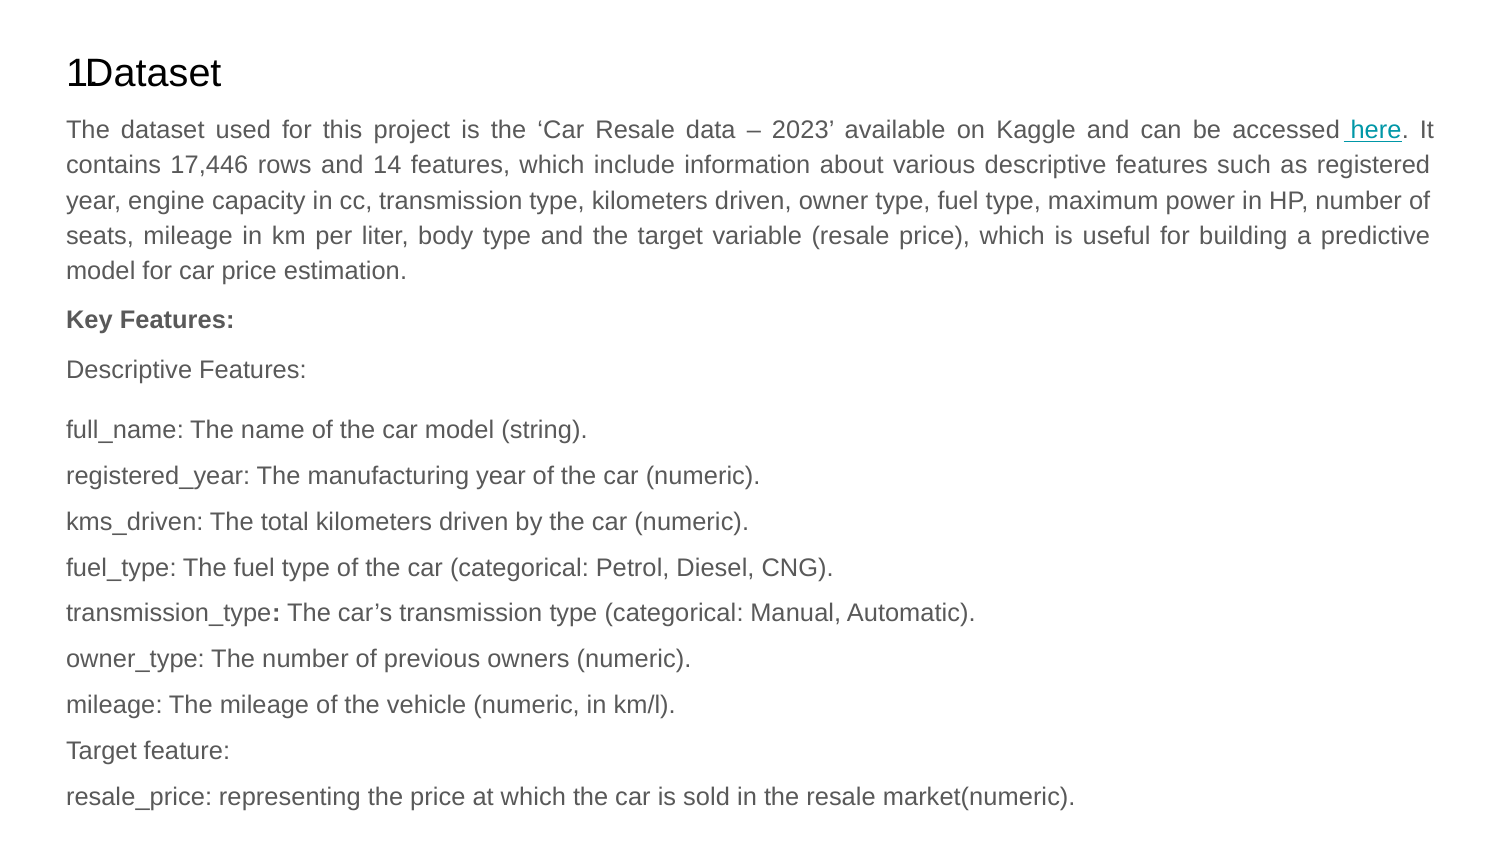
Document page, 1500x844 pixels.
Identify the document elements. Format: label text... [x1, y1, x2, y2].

list Dataset The dataset used for this project is the ‘Car Resale data – 2023’ available on Kaggle and can be accessed here. It contains 17,446 rows and 14 features, which include information about various descriptive features such as registered year, engine capacity in cc, transmission type, kilometers driven, owner type, fuel type, maximum power in HP, number of seats, mileage in km per liter, body type and the target variable (resale price), which is useful for building a predictive model for car price estimation. Key Features: Descriptive Features: full_name: The name of the car model (string). registered_year: The manufacturing year of the car (numeric). kms_driven: The total kilometers driven by the car (numeric). fuel_type: The fuel type of the car (categorical: Petrol, Diesel, CNG). transmission_type: The car’s transmission type (categorical: Manual, Automatic). owner_type: The number of previous owners (numeric). mileage: The mileage of the vehicle (numeric, in km/l). Target feature: resale_price: representing the price at which the car is sold in the resale market(numeric). [51, 24, 1449, 833]
